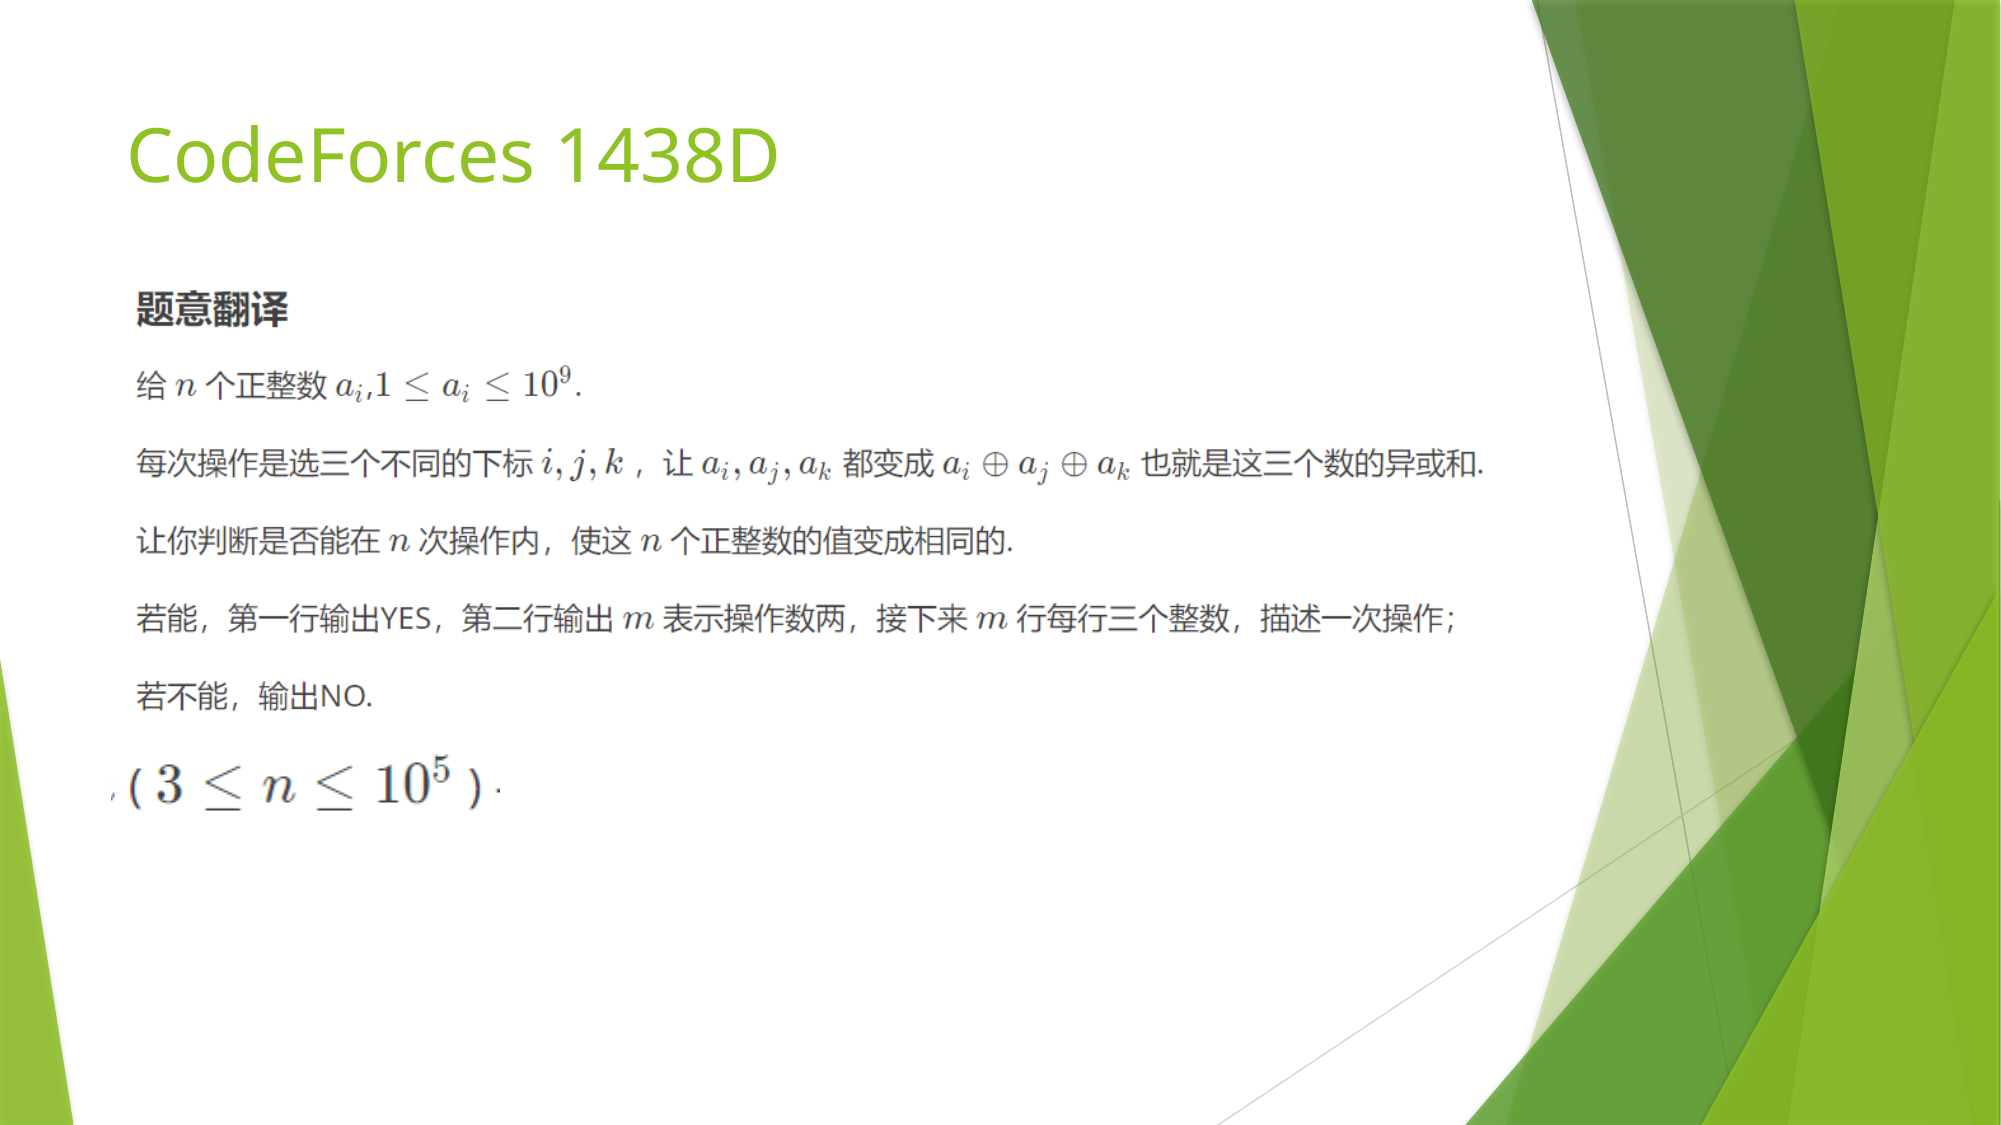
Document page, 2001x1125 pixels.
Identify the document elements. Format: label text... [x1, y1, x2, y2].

picture [110, 241, 1568, 844]
title CodeForces 1438D [111, 99, 1522, 240]
